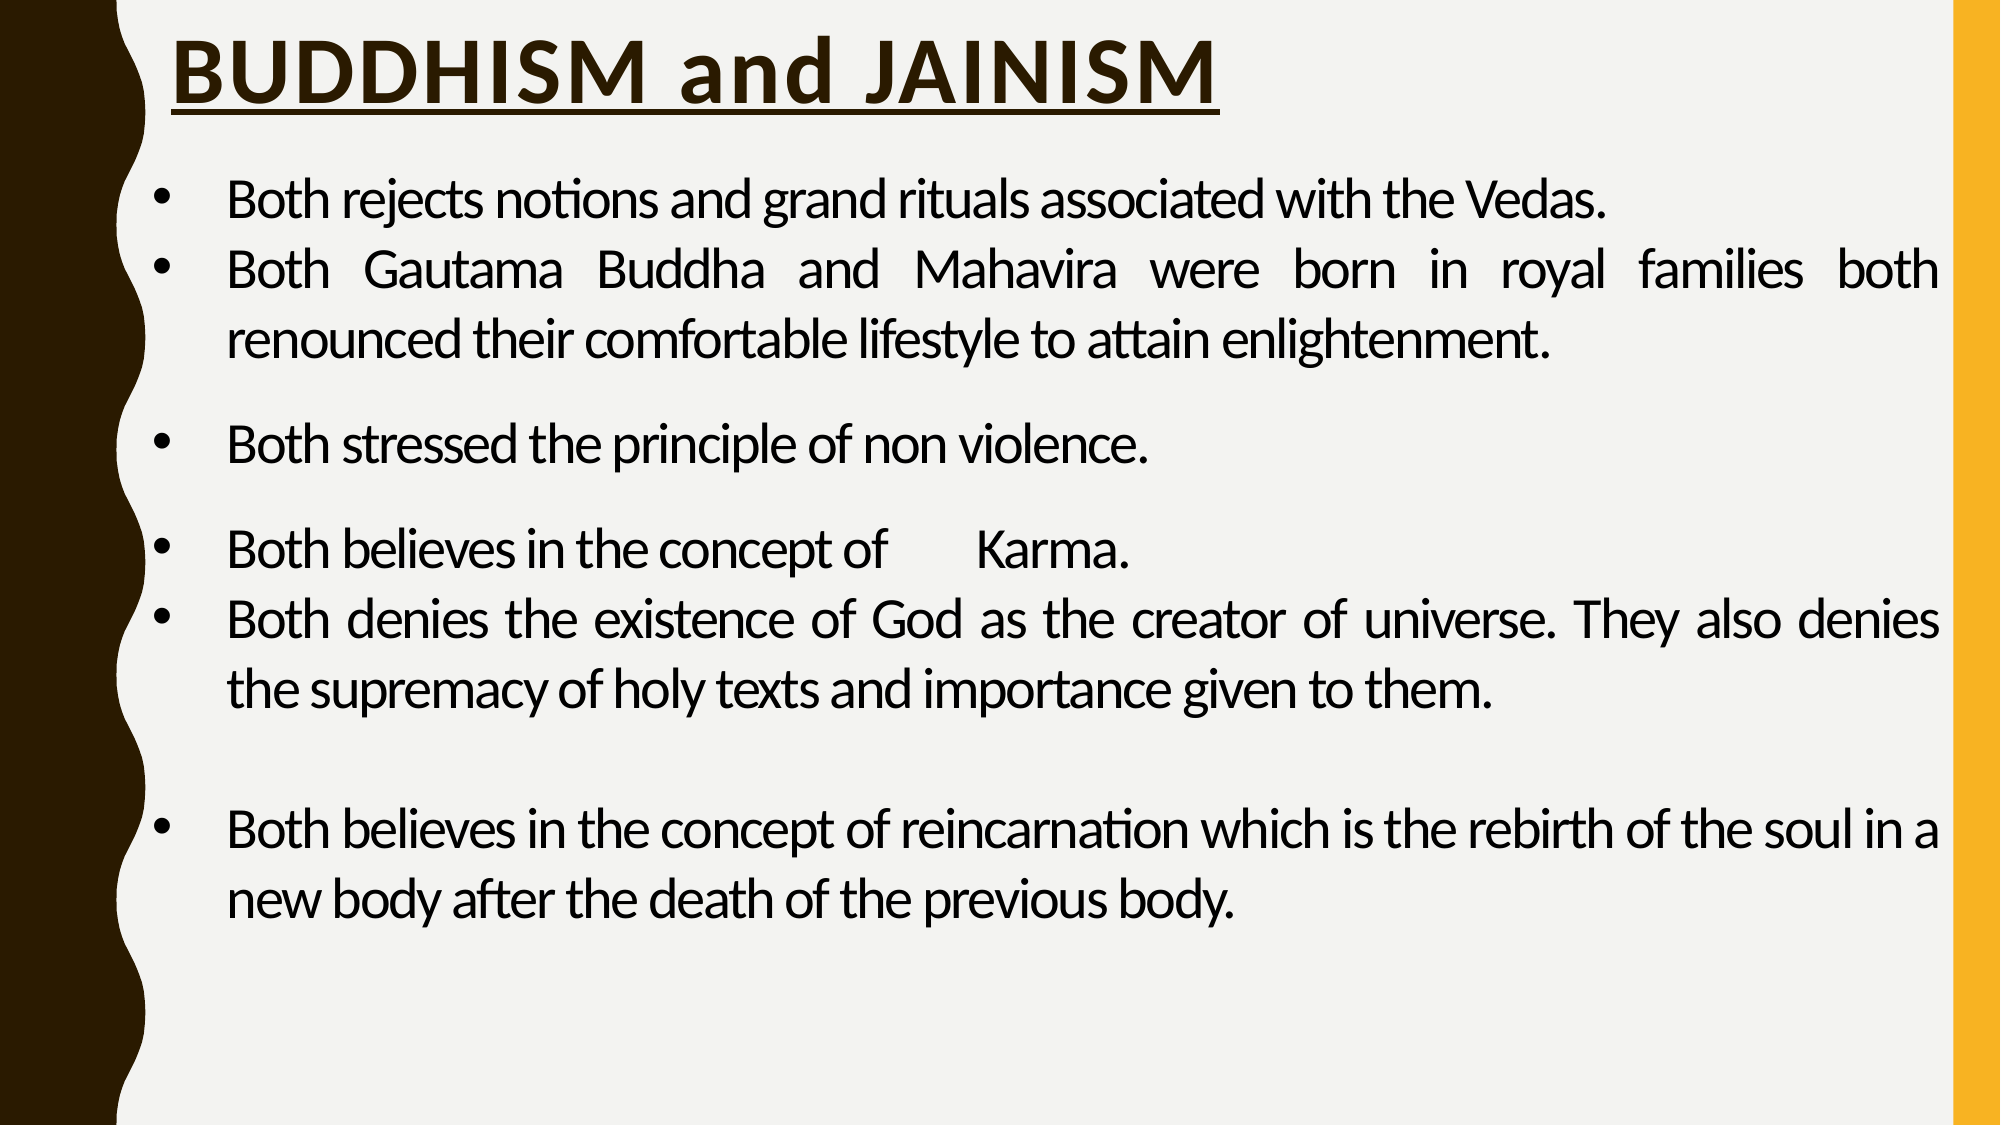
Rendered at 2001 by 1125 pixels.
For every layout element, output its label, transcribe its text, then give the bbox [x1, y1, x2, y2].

title BUDDHISM and JAINISM [151, 5, 1238, 123]
text_box Both rejects notions and grand rituals associated with the Vedas. Both Gautama Buddha and Mahavira were born in royal families both renounced their comfortable lifestyle to attain enlightenment. Both stressed the principle of non violence. Both believes in the concept of Karma. Both denies the existence of God as the creator of universe. They also denies the supremacy of holy texts and importance given to them. Both believes in the concept of reincarnation which is the rebirth of the soul in a new body after the death of the previous body. [151, 123, 1940, 1070]
